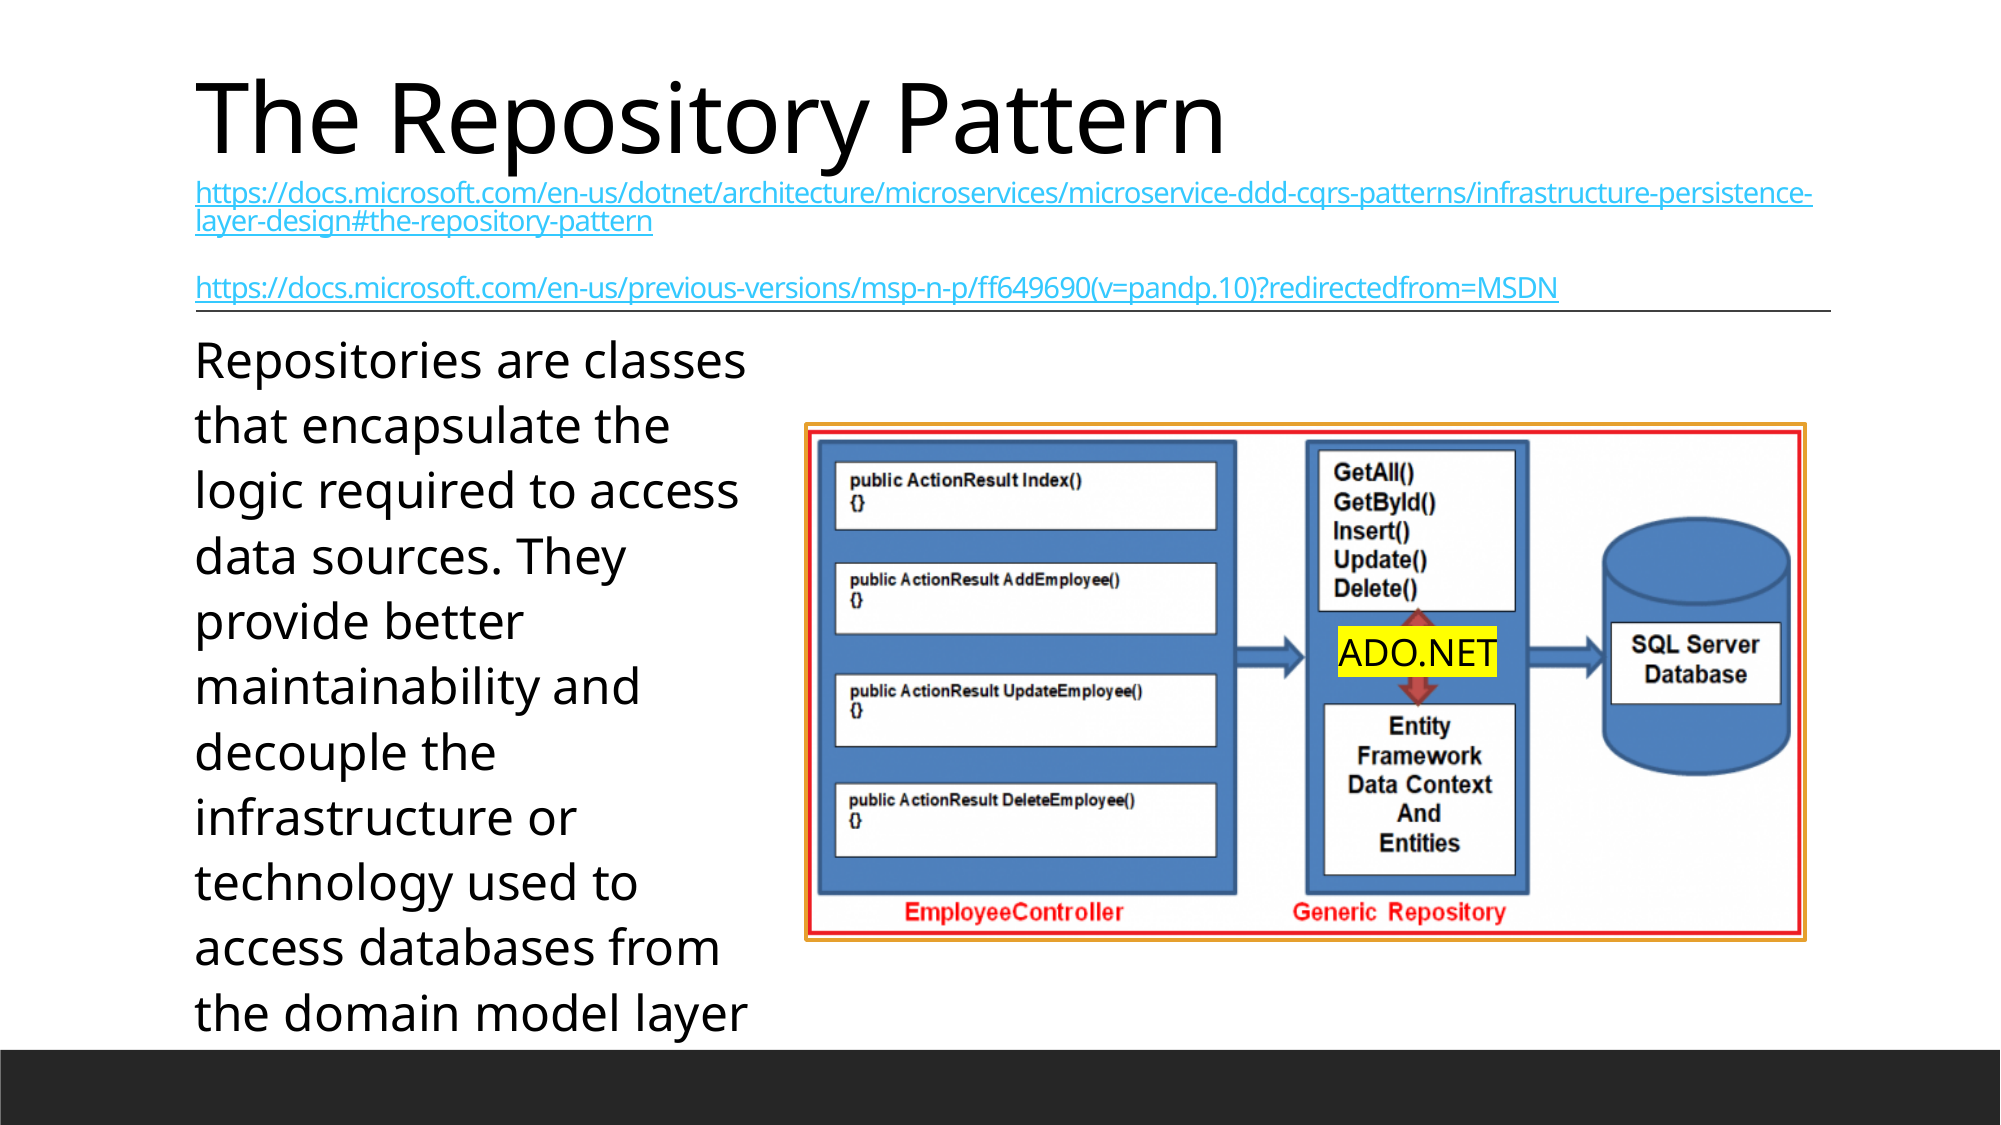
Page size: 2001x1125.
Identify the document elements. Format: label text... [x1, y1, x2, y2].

picture [807, 425, 1804, 939]
title The Repository Pattern https://docs.microsoft.com/en-us/dotnet/architecture/microservices/microservice-ddd-cqrs-patterns/infrastructure-persistence-layer-design#the-repository-pattern https://docs.microsoft.com/en-us/previous-versions/msp-n-p/ff649690(v=pandp.10)?redirectedfrom=MSDN [180, 47, 1830, 285]
list Repositories are classes that encapsulate the logic required to access data sources. They provide better maintainability and decouple the infrastructure or technology used to access databases from the domain model layer [180, 313, 777, 1050]
